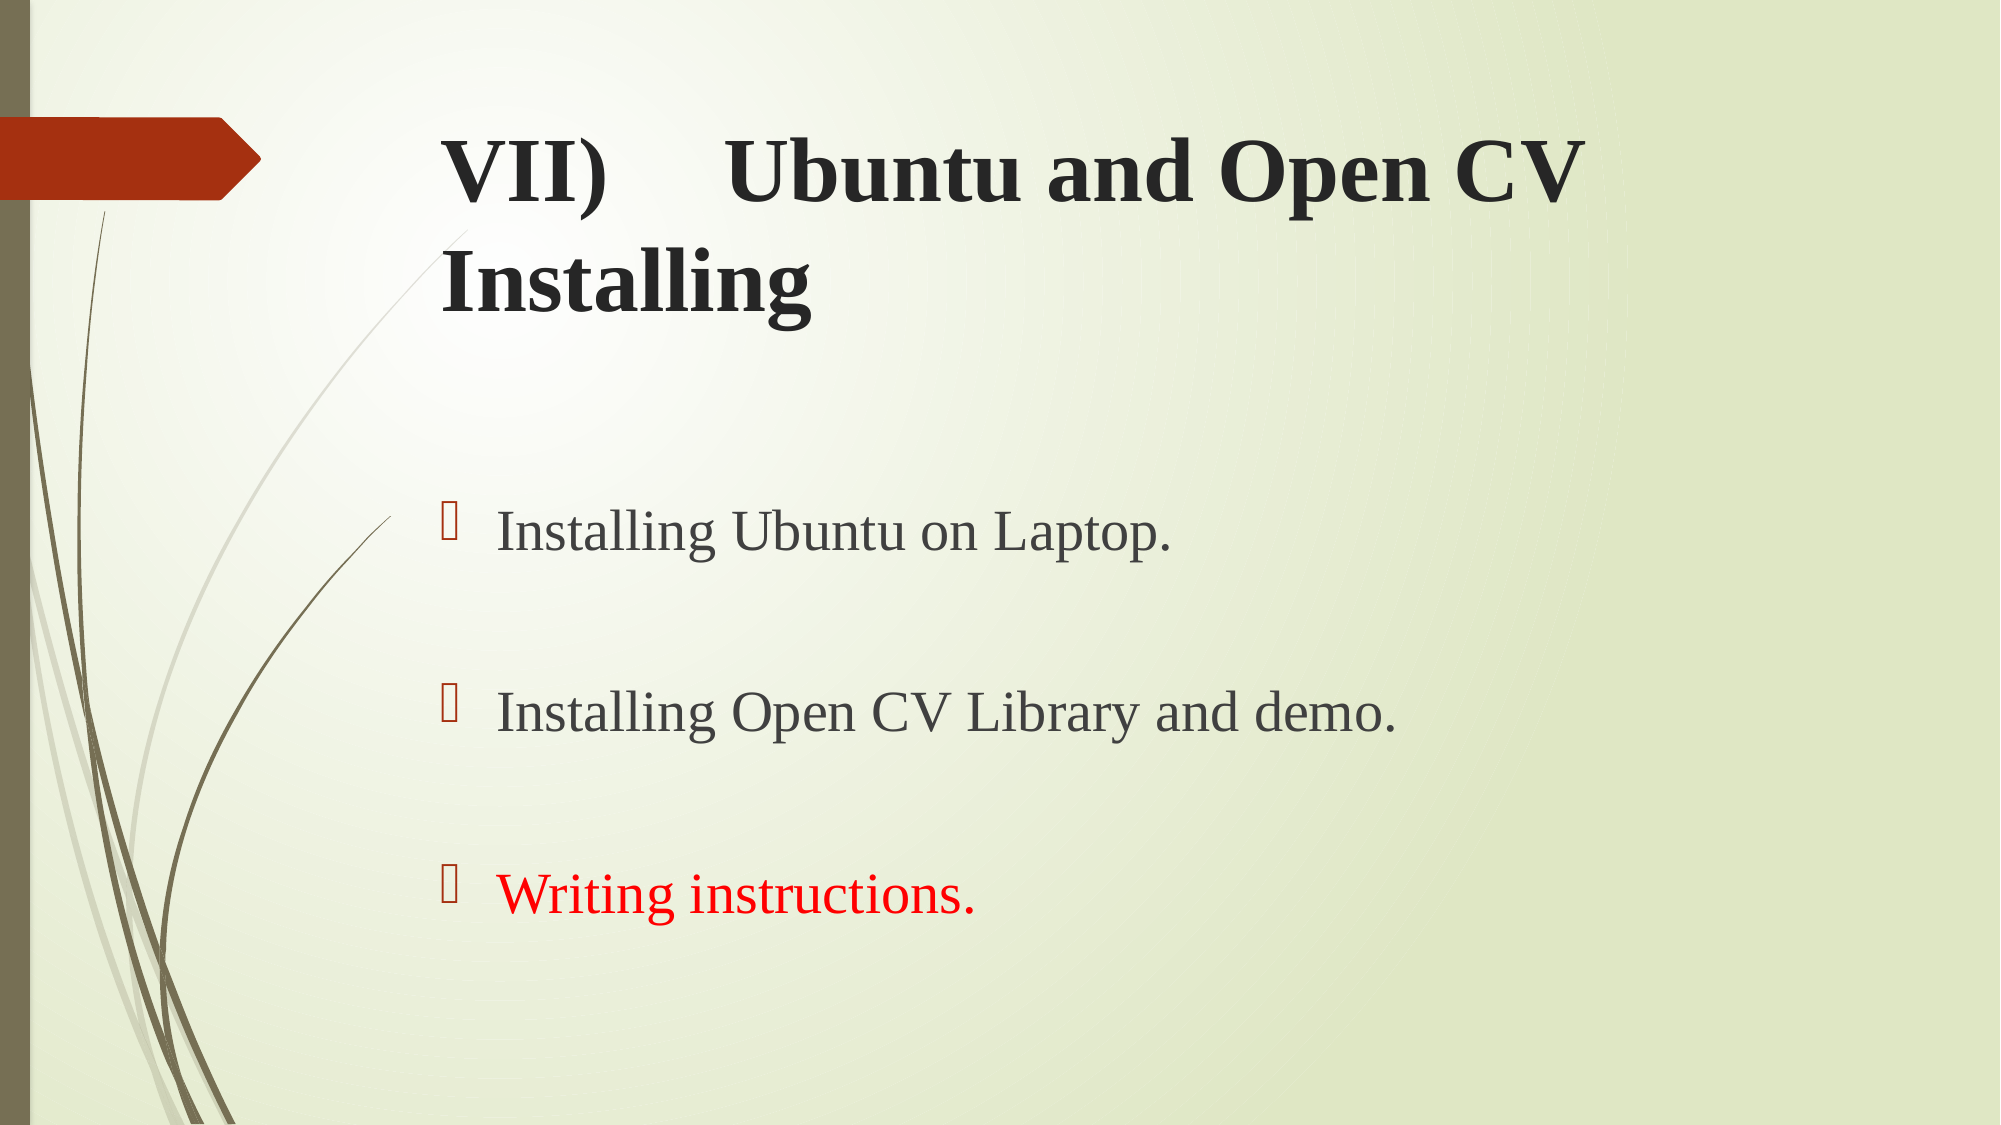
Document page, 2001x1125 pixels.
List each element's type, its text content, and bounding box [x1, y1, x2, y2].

list Installing Ubuntu on Laptop. Installing Open CV Library and demo. Writing instructions. [424, 484, 1888, 1105]
title VII) Ubuntu and Open CV Installing [425, 102, 1942, 313]
